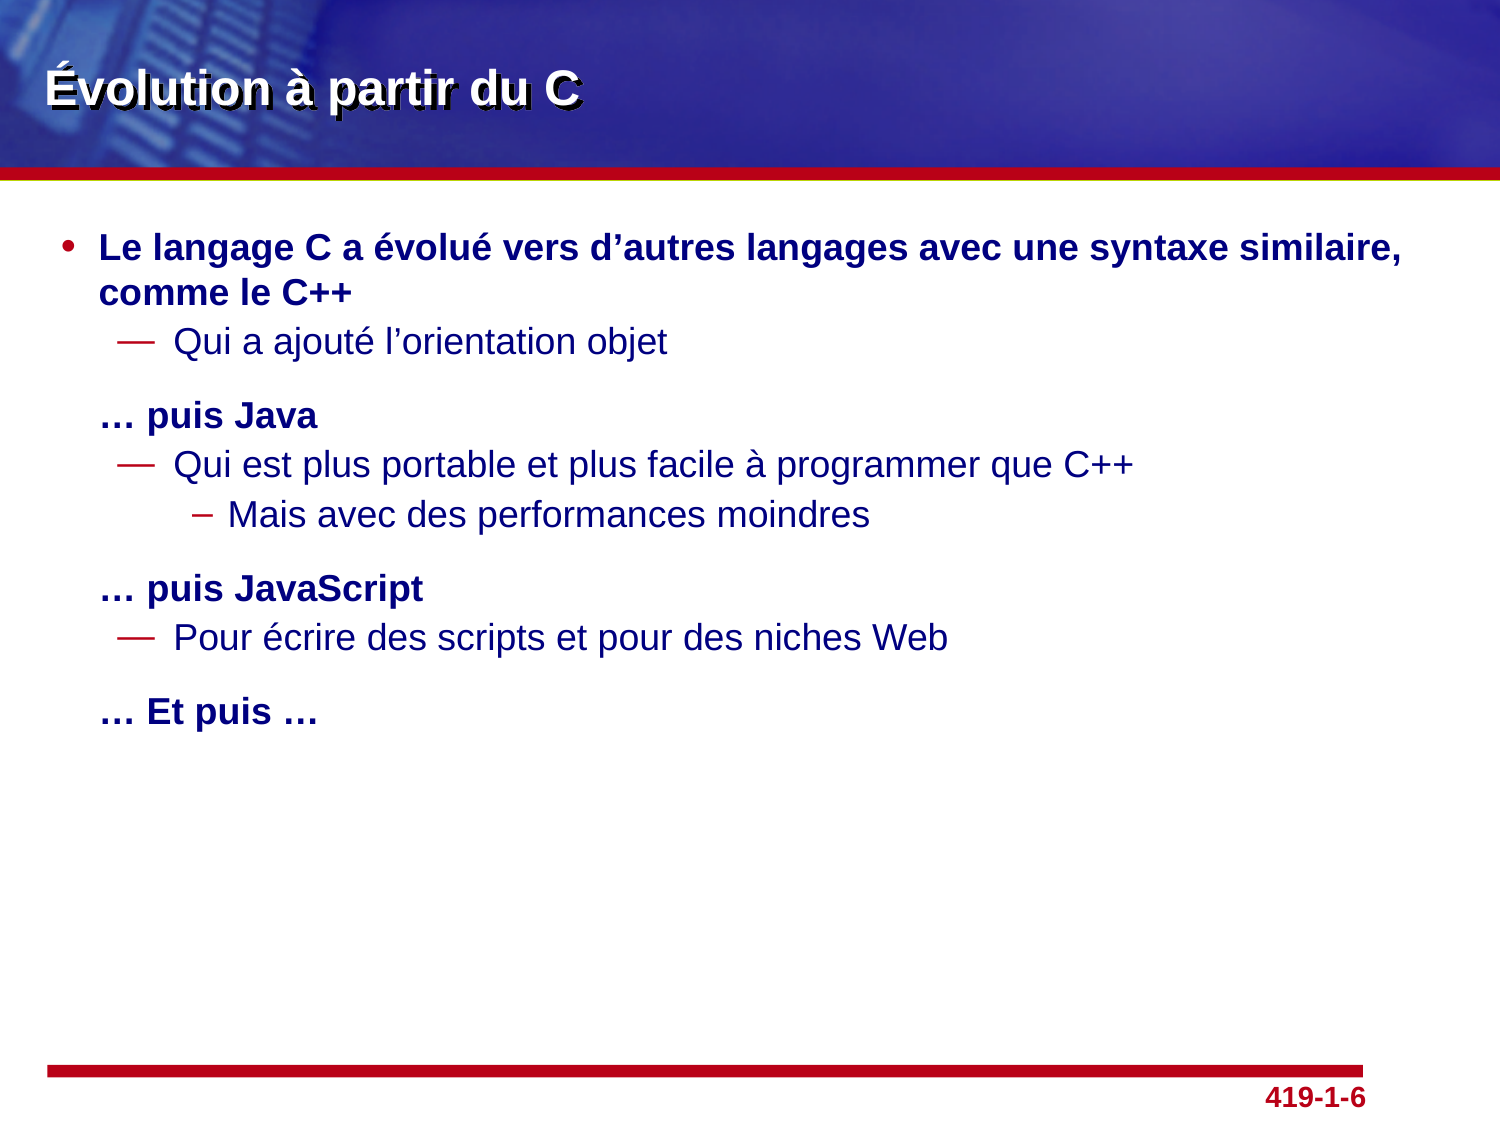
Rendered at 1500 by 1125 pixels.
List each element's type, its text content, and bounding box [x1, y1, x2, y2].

title Évolution à partir du C [29, 26, 1308, 146]
picture [0, 0, 1500, 167]
list Le langage C a évolué vers d’autres langages avec une syntaxe similaire, comme le C++ Qui a ajouté l’orientation objet … puis Java Qui est plus portable et plus facile à programmer que C++ Mais avec des performances moindres … puis JavaScript Pour écrire des scripts et pour des niches Web … Et puis … [45, 215, 1457, 815]
